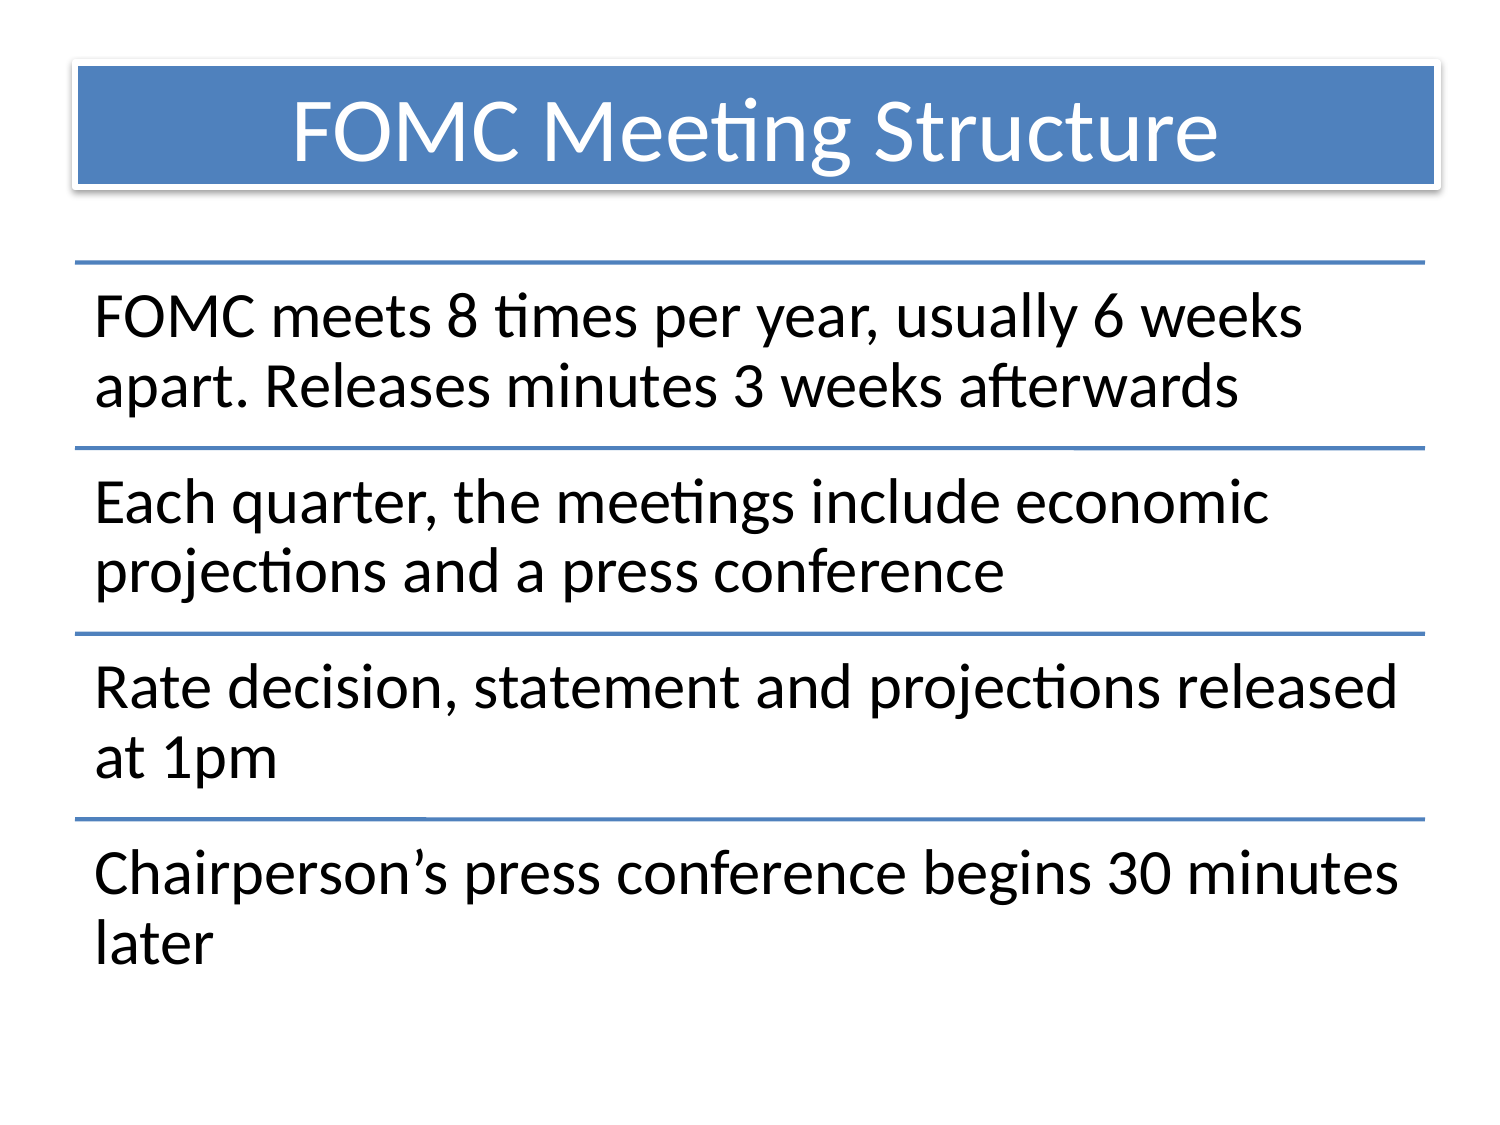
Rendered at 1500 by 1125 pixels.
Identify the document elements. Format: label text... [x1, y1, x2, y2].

text_box FOMC Meeting Structure [72, 59, 1441, 190]
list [74, 262, 1426, 1006]
